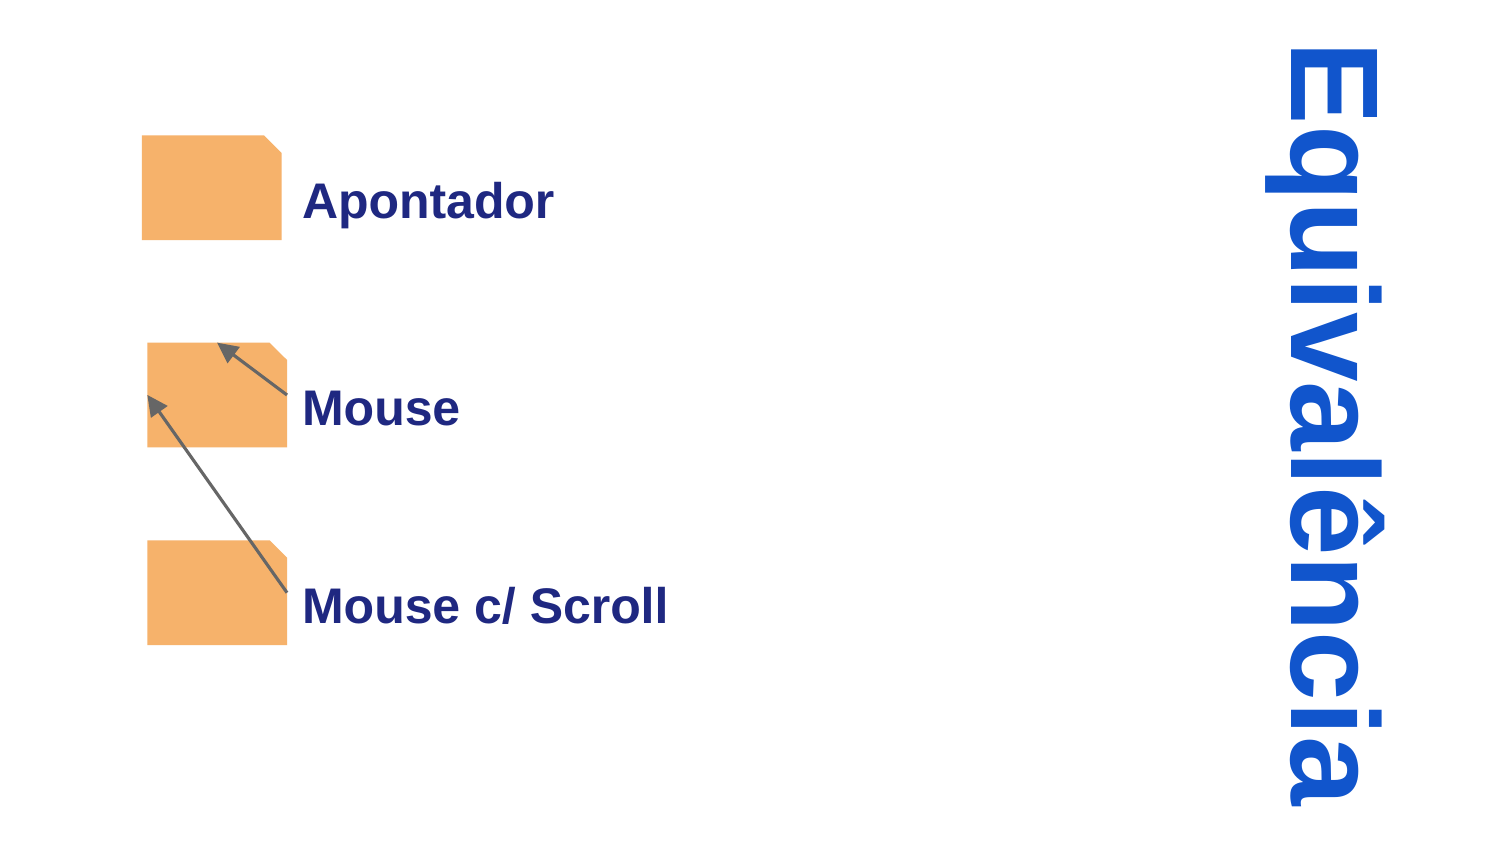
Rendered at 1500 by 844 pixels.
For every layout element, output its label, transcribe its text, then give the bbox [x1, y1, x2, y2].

text_box [147, 342, 288, 448]
text_box [141, 135, 282, 241]
text_box Mouse c/ Scroll [287, 558, 692, 627]
text_box Mouse [287, 360, 581, 430]
text_box Equivalência [1107, 4, 1432, 844]
text_box Apontador [287, 153, 581, 222]
text_box [147, 540, 288, 646]
